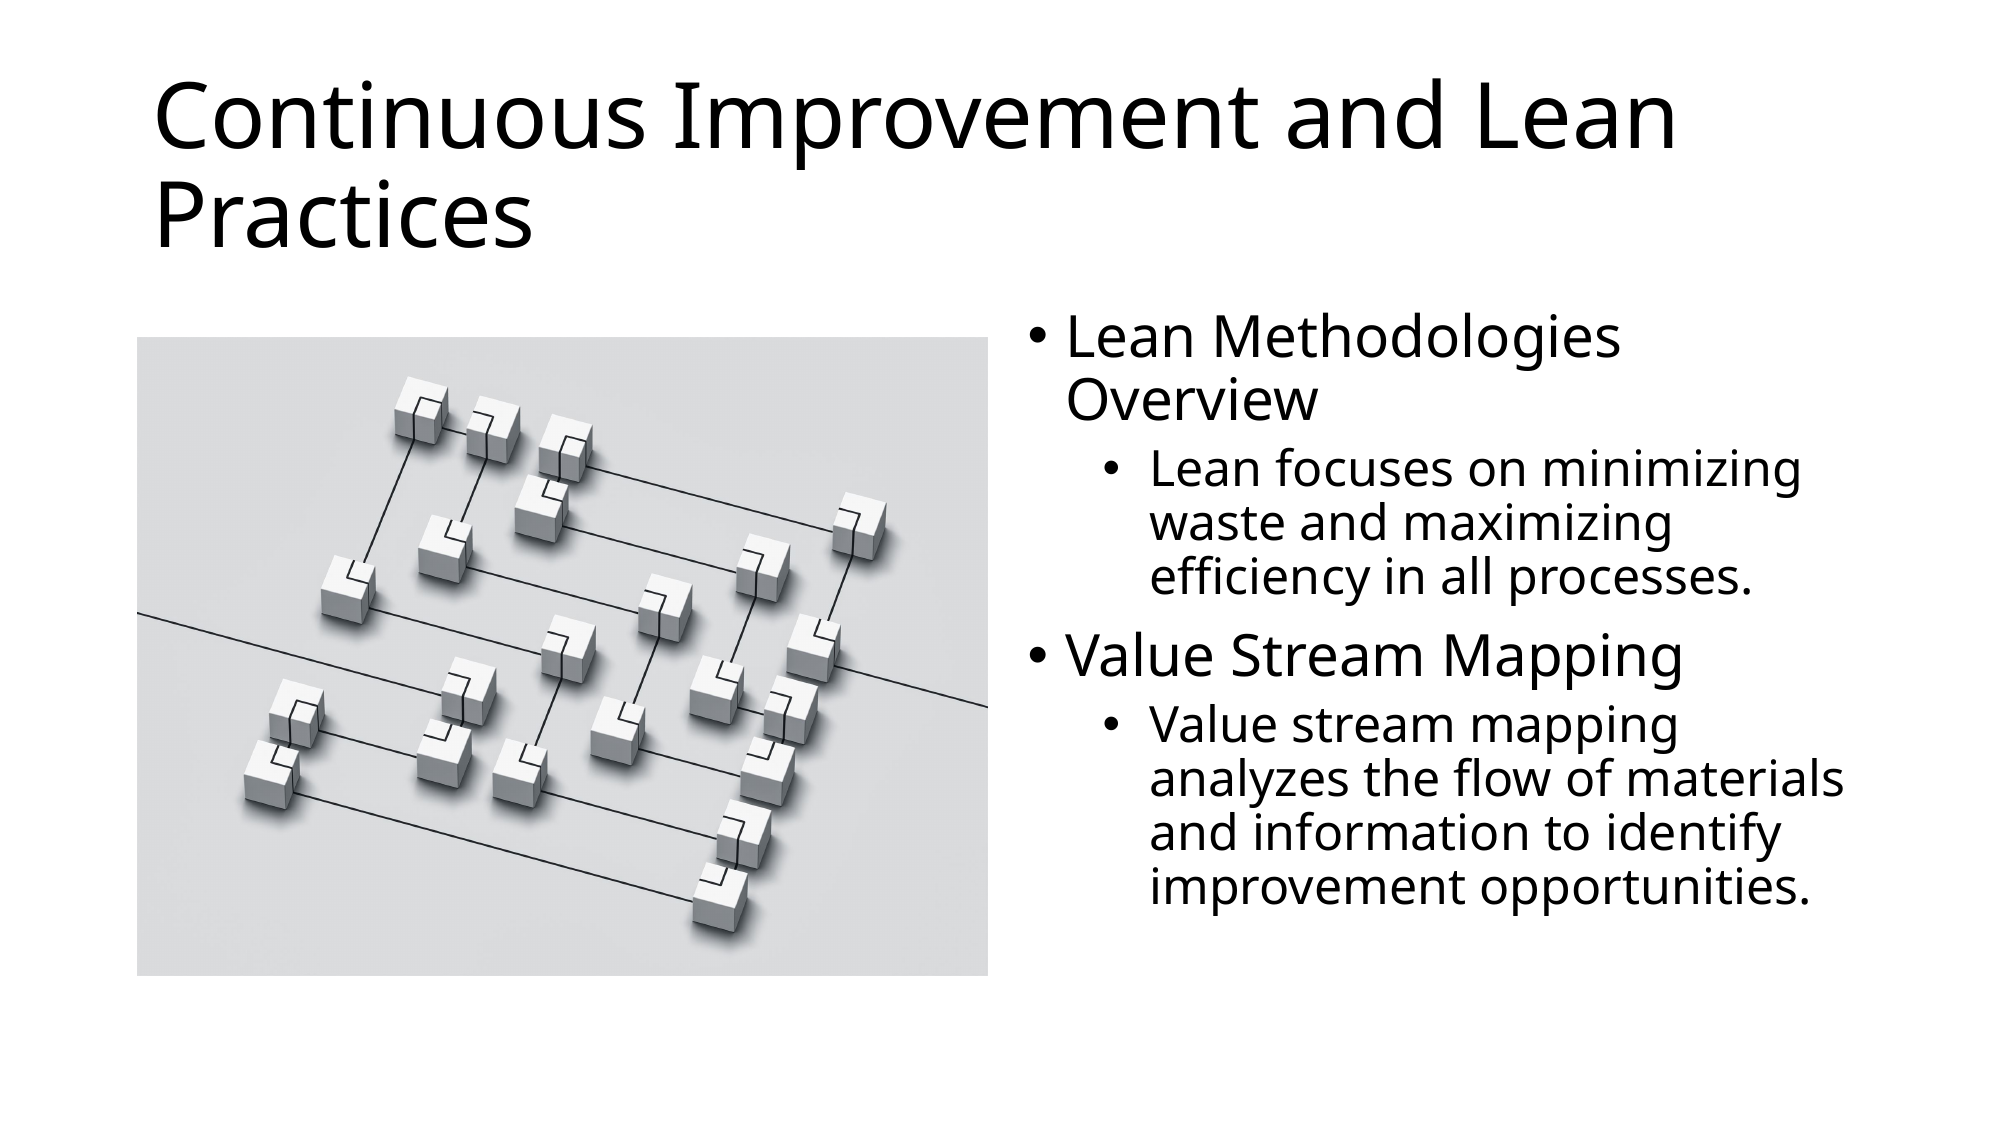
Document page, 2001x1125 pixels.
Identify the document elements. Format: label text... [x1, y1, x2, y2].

list Lean Methodologies Overview Lean focuses on minimizing waste and maximizing efficiency in all processes. Value Stream Mapping Value stream mapping analyzes the flow of materials and information to identify improvement opportunities. [1012, 299, 1863, 1014]
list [136, 337, 988, 976]
title Continuous Improvement and Lean Practices [137, 59, 1863, 278]
